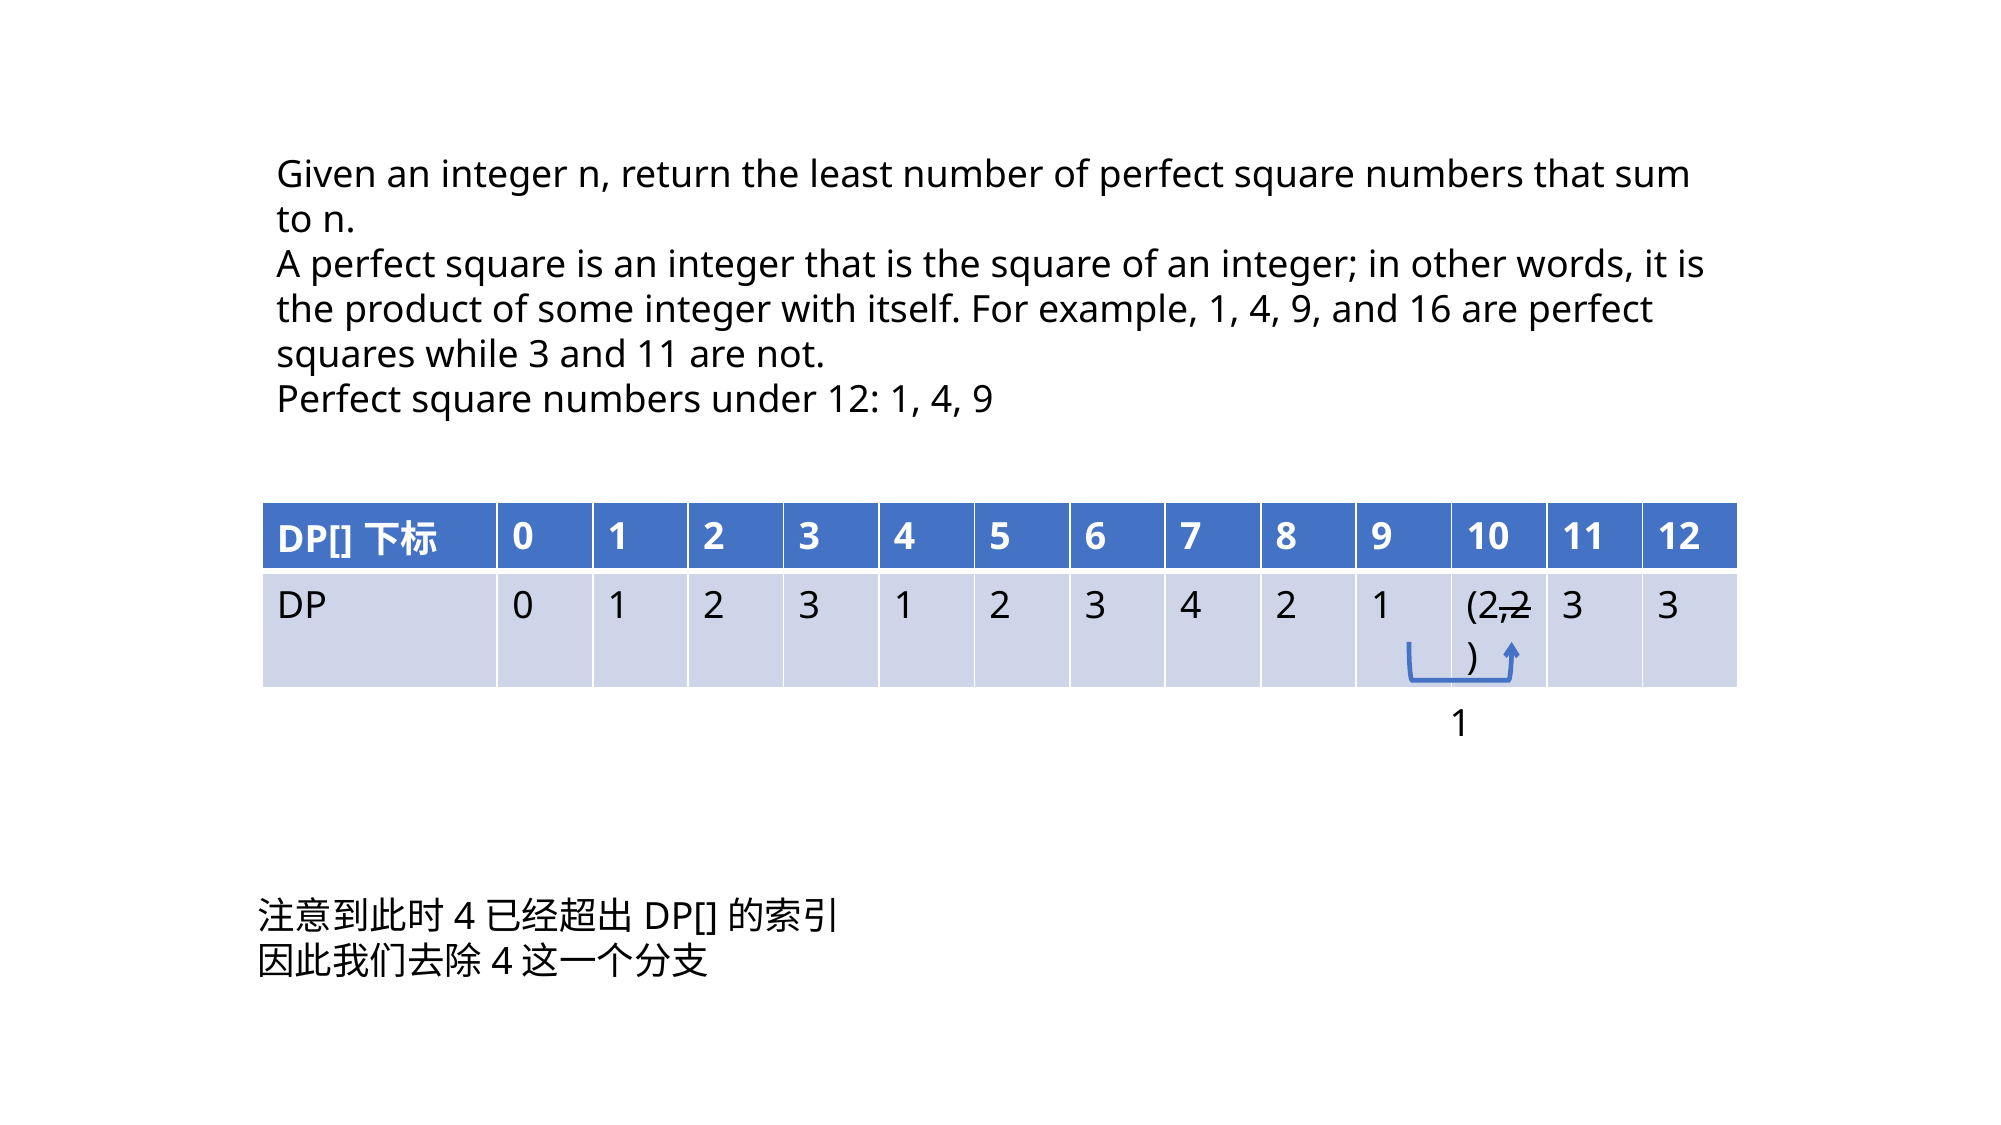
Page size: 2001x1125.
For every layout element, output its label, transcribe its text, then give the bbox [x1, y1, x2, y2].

table_cell 3 [784, 574, 878, 687]
text_box [1408, 641, 1519, 681]
text_box 1 [1434, 691, 1486, 752]
table_header 5 [975, 503, 1069, 568]
table_cell DP [263, 574, 496, 687]
text_box 注意到此时4已经超出DP[]的索引 因此我们去除4这一个分支 [242, 884, 855, 990]
table_header 1 [594, 503, 687, 568]
table_header DP[]下标 [263, 503, 496, 568]
table_header 2 [689, 503, 783, 568]
table_cell 3 [1071, 574, 1164, 687]
table_header 6 [1071, 503, 1164, 568]
table_header 7 [1166, 503, 1260, 568]
table_cell 2 [1262, 574, 1355, 687]
table_header 4 [880, 503, 974, 568]
table_cell 2 [975, 574, 1069, 687]
text_box Given an integer n, return the least number of perfect square numbers that sum to n. A perfect square is an integer that is the square of an integer; in other words, it is the product of some integer with itself. For example, 1, 4, 9, and 16 are perfect squares while 3 and 11 are not. Perfect square numbers under 12: 1, 4, 9 [261, 142, 1739, 428]
table_cell (2,2) [1452, 574, 1546, 687]
table_header 12 [1643, 503, 1737, 568]
table_cell 1 [594, 574, 687, 687]
table_cell 0 [498, 574, 592, 687]
table_cell 3 [1643, 574, 1737, 687]
table_header 3 [784, 503, 878, 568]
table_cell 3 [1548, 574, 1642, 687]
table_header 8 [1262, 503, 1355, 568]
table_cell 2 [689, 574, 783, 687]
table_cell 1 [1357, 574, 1451, 687]
table_header 0 [498, 503, 592, 568]
table_cell 4 [1166, 574, 1260, 687]
table_cell 1 [880, 574, 974, 687]
table_header 10 [1452, 503, 1546, 568]
table_header 9 [1357, 503, 1451, 568]
table_header 11 [1548, 503, 1642, 568]
